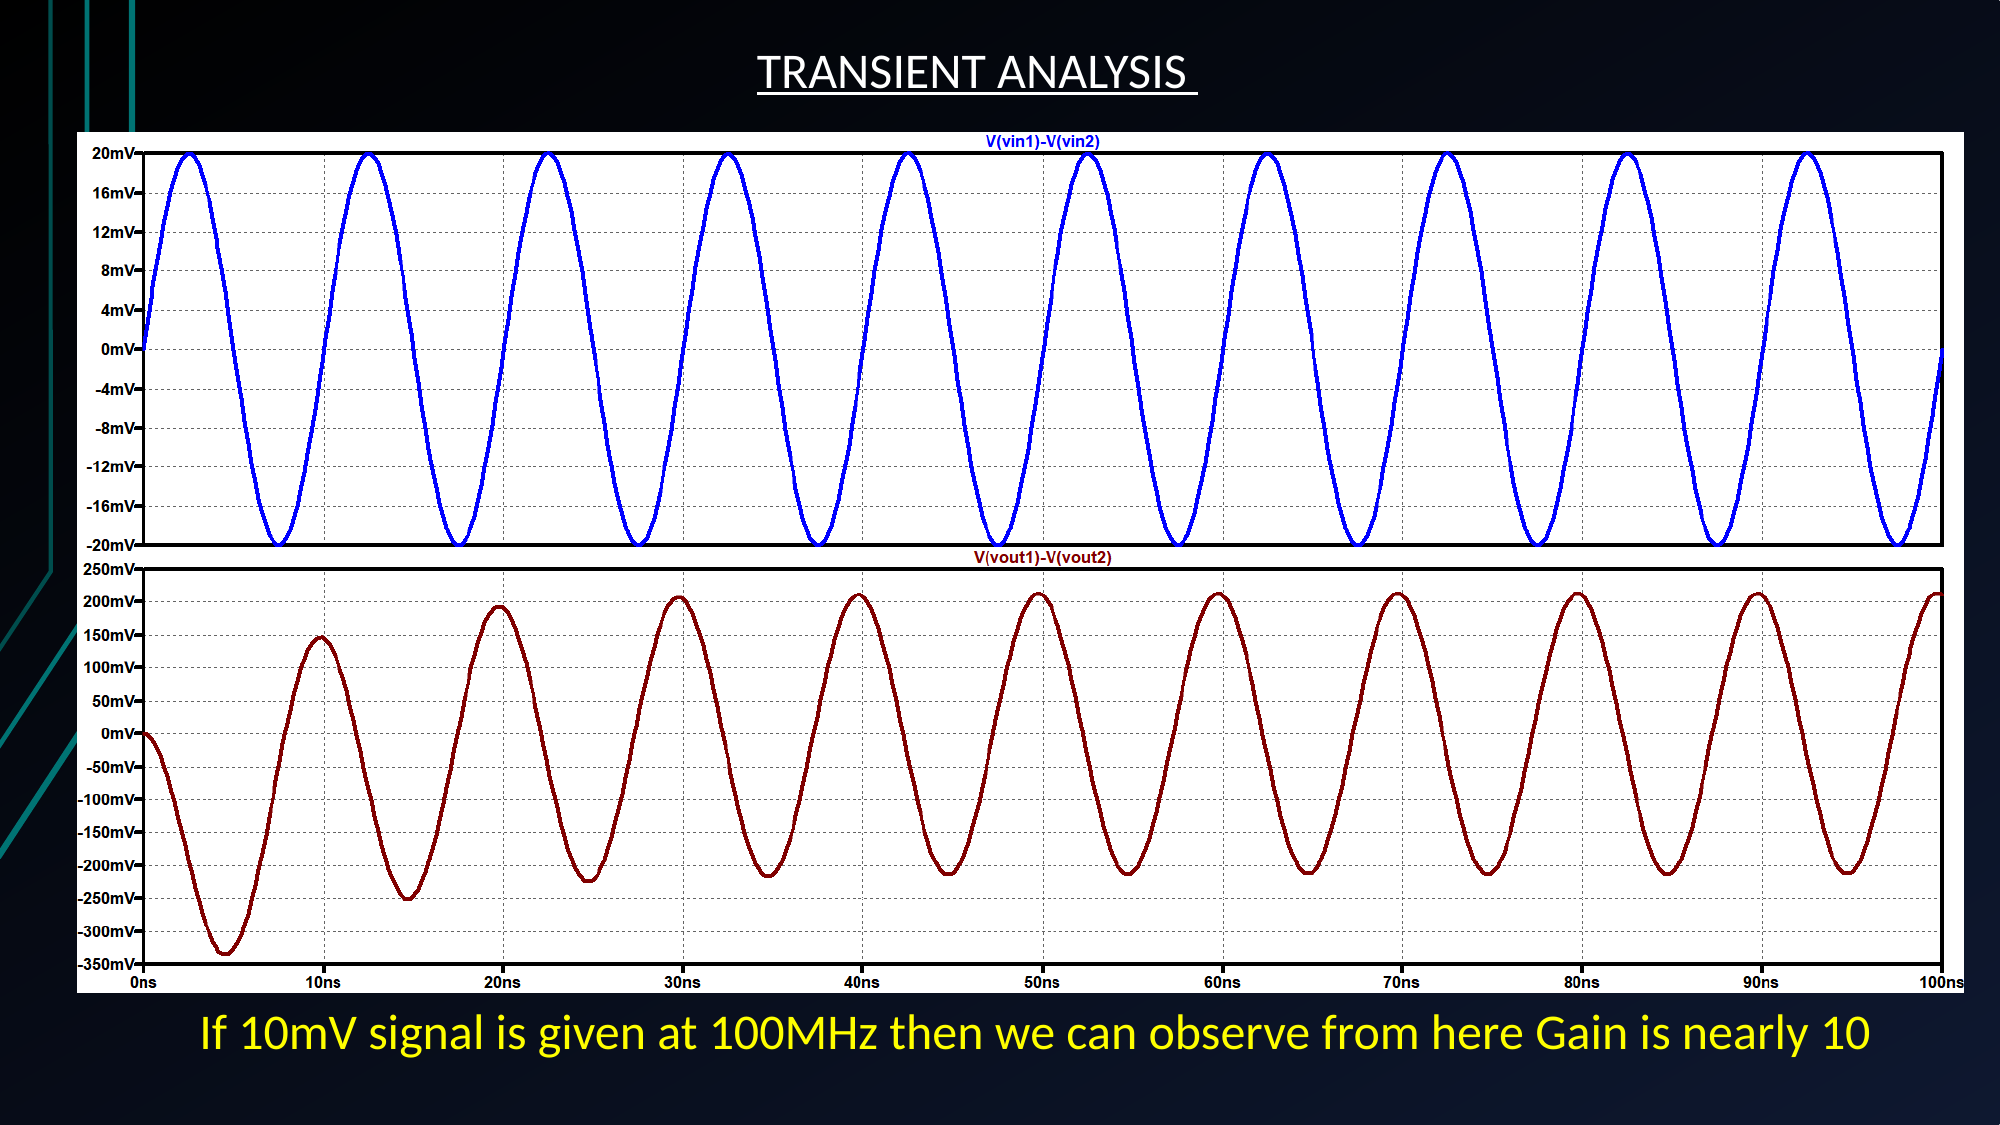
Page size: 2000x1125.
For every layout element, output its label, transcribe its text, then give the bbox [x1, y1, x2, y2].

picture [77, 132, 1964, 993]
text_box If 10mV signal is given at 100MHz then we can observe from here Gain is nearly 10 [184, 991, 2000, 1125]
text_box TRANSIENT ANALYSIS [397, 30, 1558, 106]
